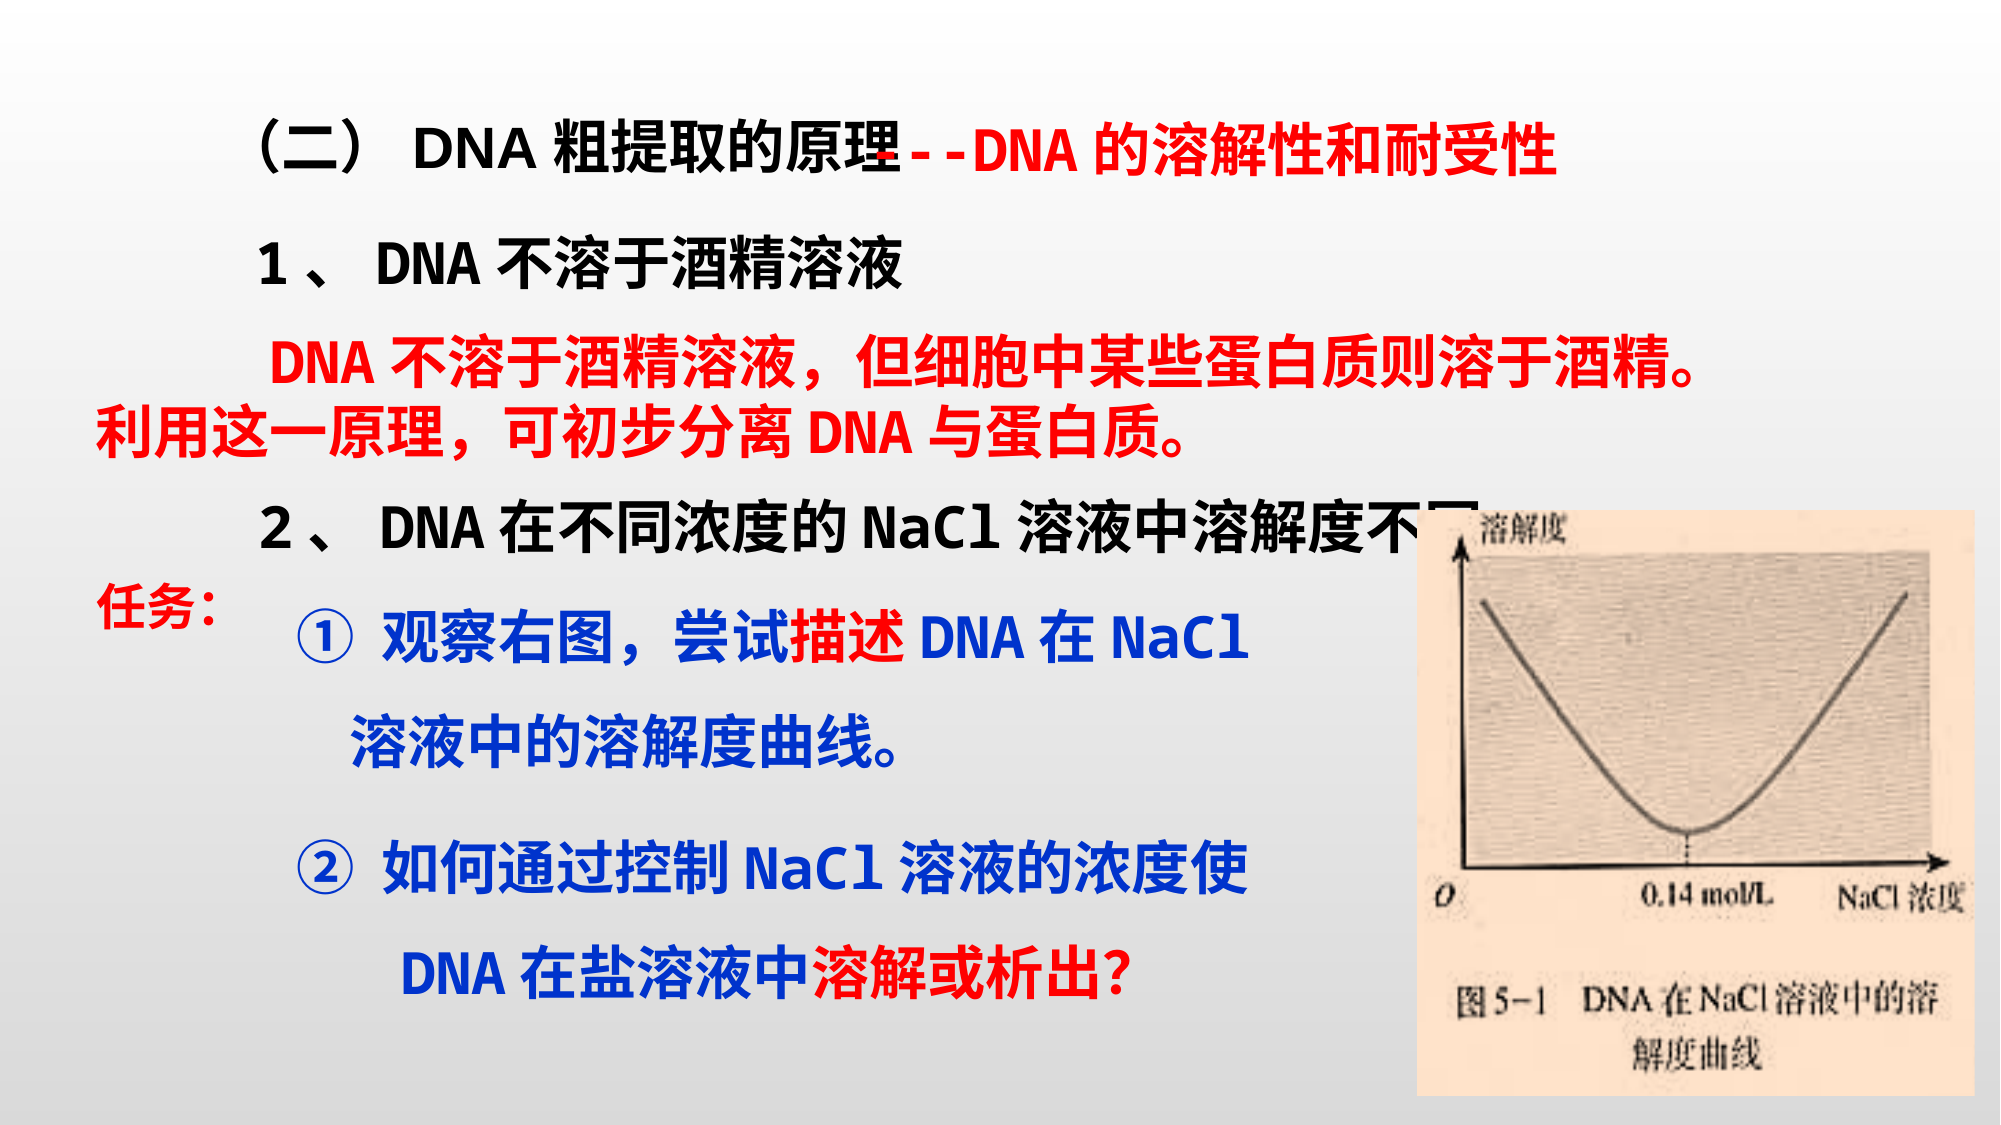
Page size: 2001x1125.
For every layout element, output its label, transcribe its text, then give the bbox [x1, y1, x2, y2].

text_box ① 观察右图，尝试描述DNA在NaCl 溶液中的溶解度曲线。 [281, 558, 1293, 783]
text_box 2、DNA在不同浓度的NaCl溶液中溶解度不同 [244, 482, 1498, 568]
text_box DNA不溶于酒精溶液，但细胞中某些蛋白质则溶于酒精。利用这一原理，可初步分离DNA与蛋白质。 [80, 318, 1785, 473]
text_box （二）DNA粗提取的原理 [208, 102, 917, 188]
picture [1417, 510, 1975, 1096]
text_box 任务： [81, 568, 262, 644]
text_box 1、DNA不溶于酒精溶液 [240, 218, 919, 304]
text_box ---DNA的溶解性和耐受性 [854, 105, 1574, 191]
text_box ② 如何通过控制NaCl溶液的浓度使 DNA在盐溶液中溶解或析出？ [281, 788, 1286, 1014]
